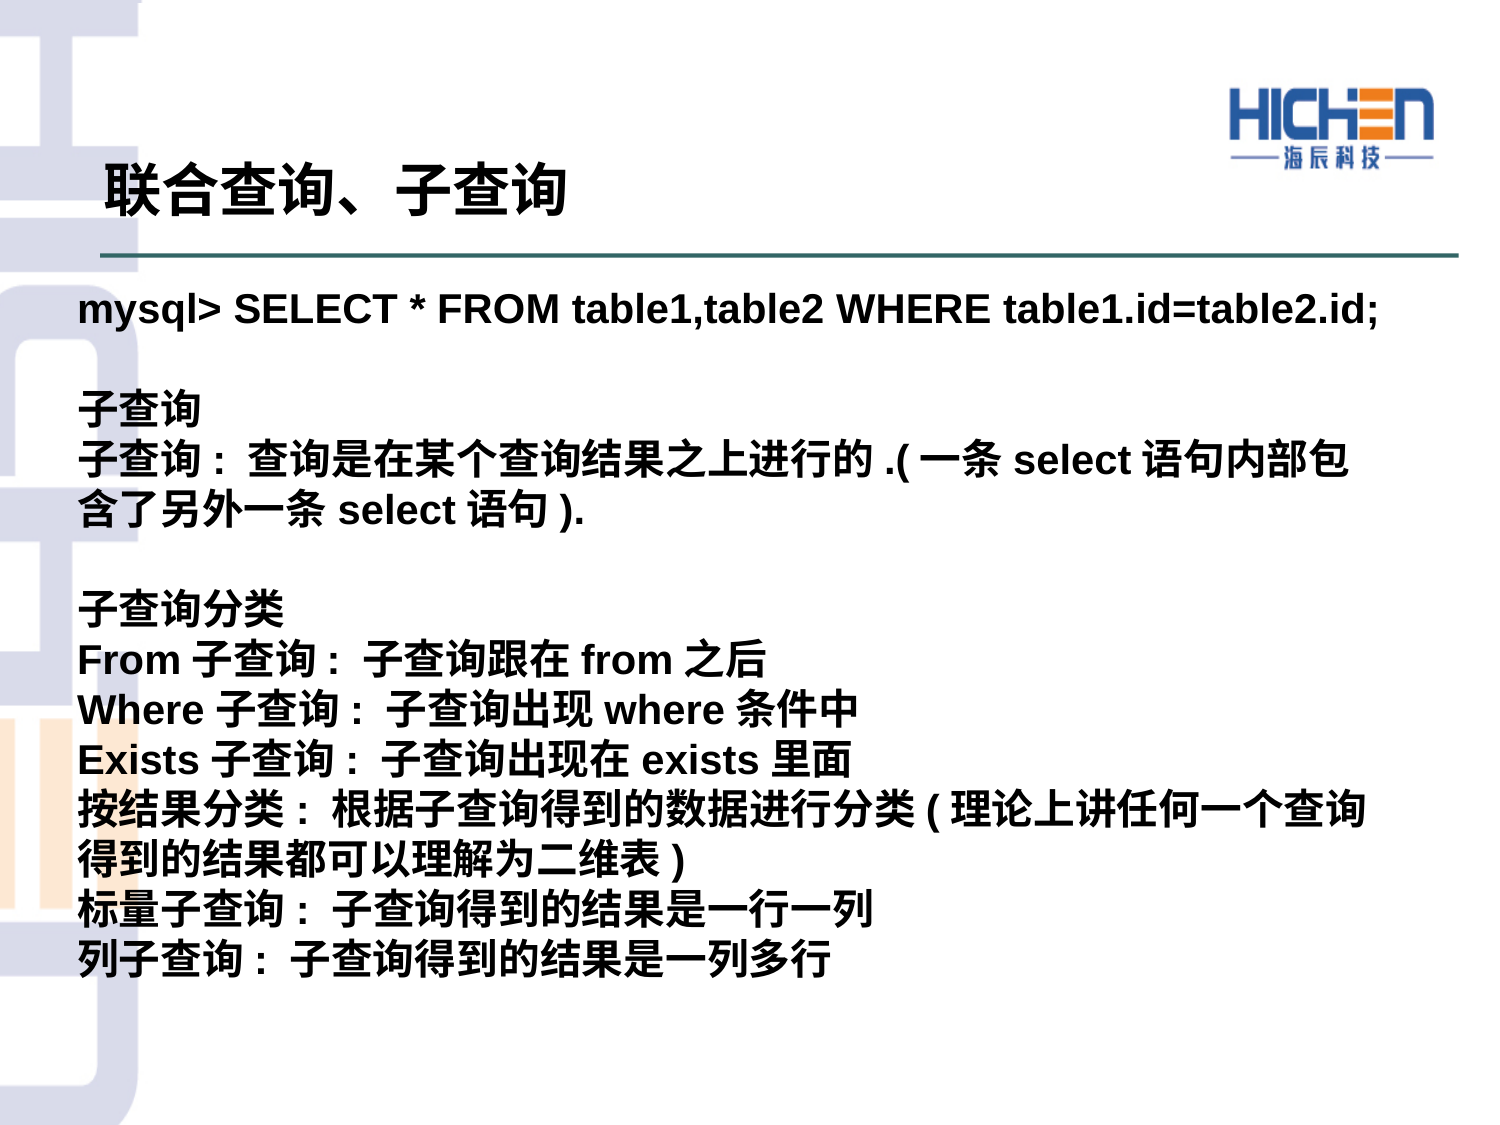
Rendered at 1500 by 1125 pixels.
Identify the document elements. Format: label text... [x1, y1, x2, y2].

text_box mysql> SELECT * FROM table1,table2 WHERE table1.id=table2.id; 子查询 子查询: 查询是在某个查询结果之上进行的.(一条select语句内部包含了另外一条select语句). 子查询分类 From子查询: 子查询跟在from之后 Where子查询: 子查询出现where条件中 Exists子查询: 子查询出现在exists里面 按结果分类: 根据子查询得到的数据进行分类(理论上讲任何一个查询得到的结果都可以理解为二维表) 标量子查询: 子查询得到的结果是一行一列 列子查询: 子查询得到的结果是一列多行 [62, 274, 1399, 1090]
text_box [1216, 31, 1483, 96]
picture [0, 0, 1500, 1125]
text_box 联合查询、子查询 [88, 125, 1424, 232]
